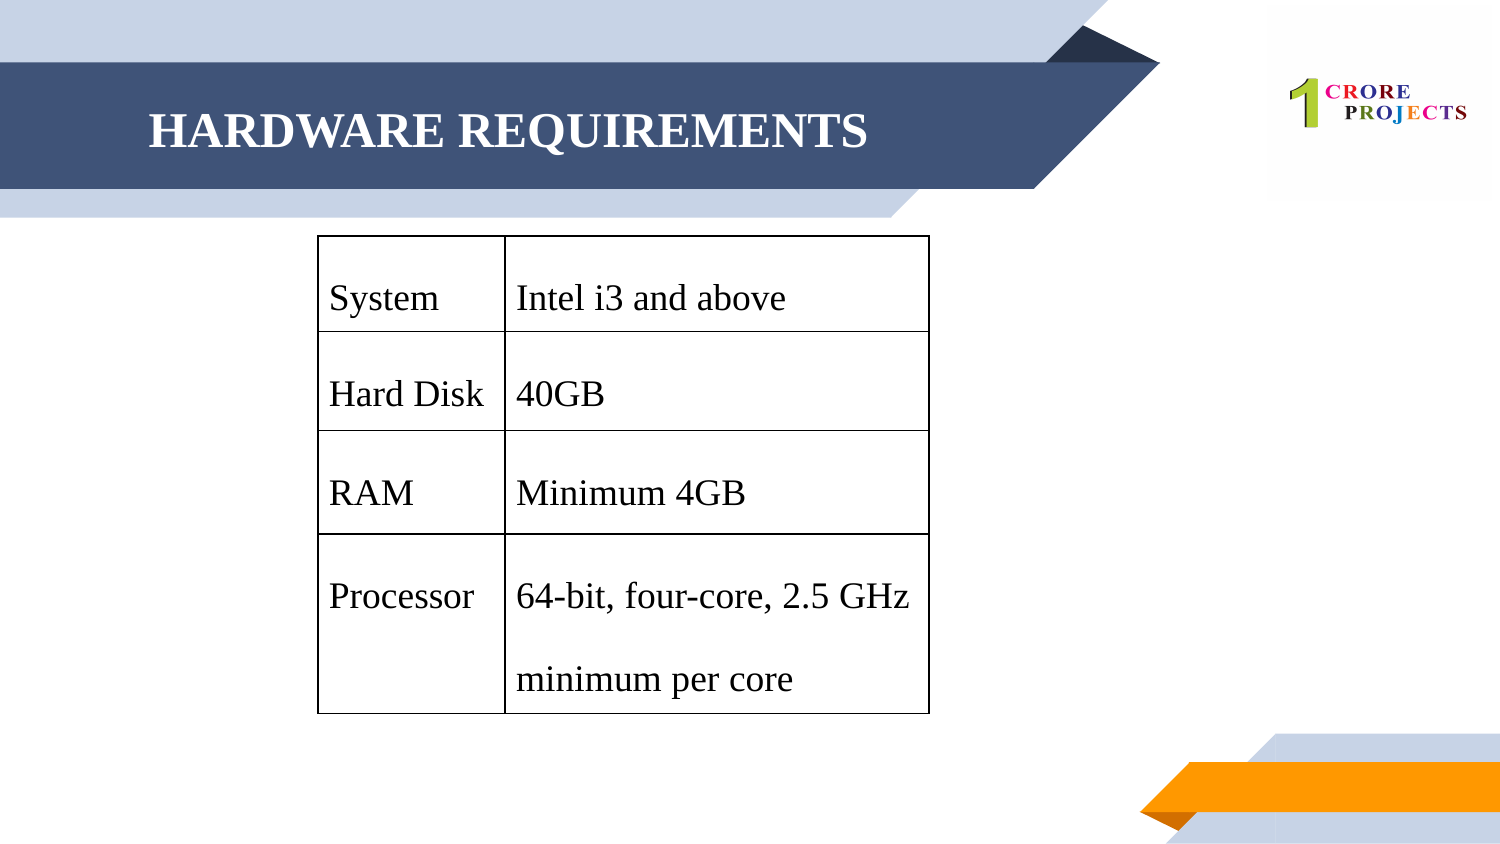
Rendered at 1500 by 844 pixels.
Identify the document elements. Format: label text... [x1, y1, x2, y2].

table_cell RAM [319, 431, 504, 533]
table_header System [319, 237, 504, 331]
table_cell 40GB [506, 332, 928, 430]
table_header Intel i3 and above [506, 237, 928, 331]
table_cell Processor [319, 535, 504, 713]
list [133, 215, 1361, 663]
slide_number [1249, 760, 1494, 813]
table_cell Hard Disk [319, 332, 504, 430]
picture [1267, 4, 1492, 201]
table_cell 64-bit, four-core, 2.5 GHz minimum per core [506, 535, 928, 713]
table_cell Minimum 4GB [506, 431, 928, 533]
title HARDWARE REQUIREMENTS [133, 64, 997, 190]
